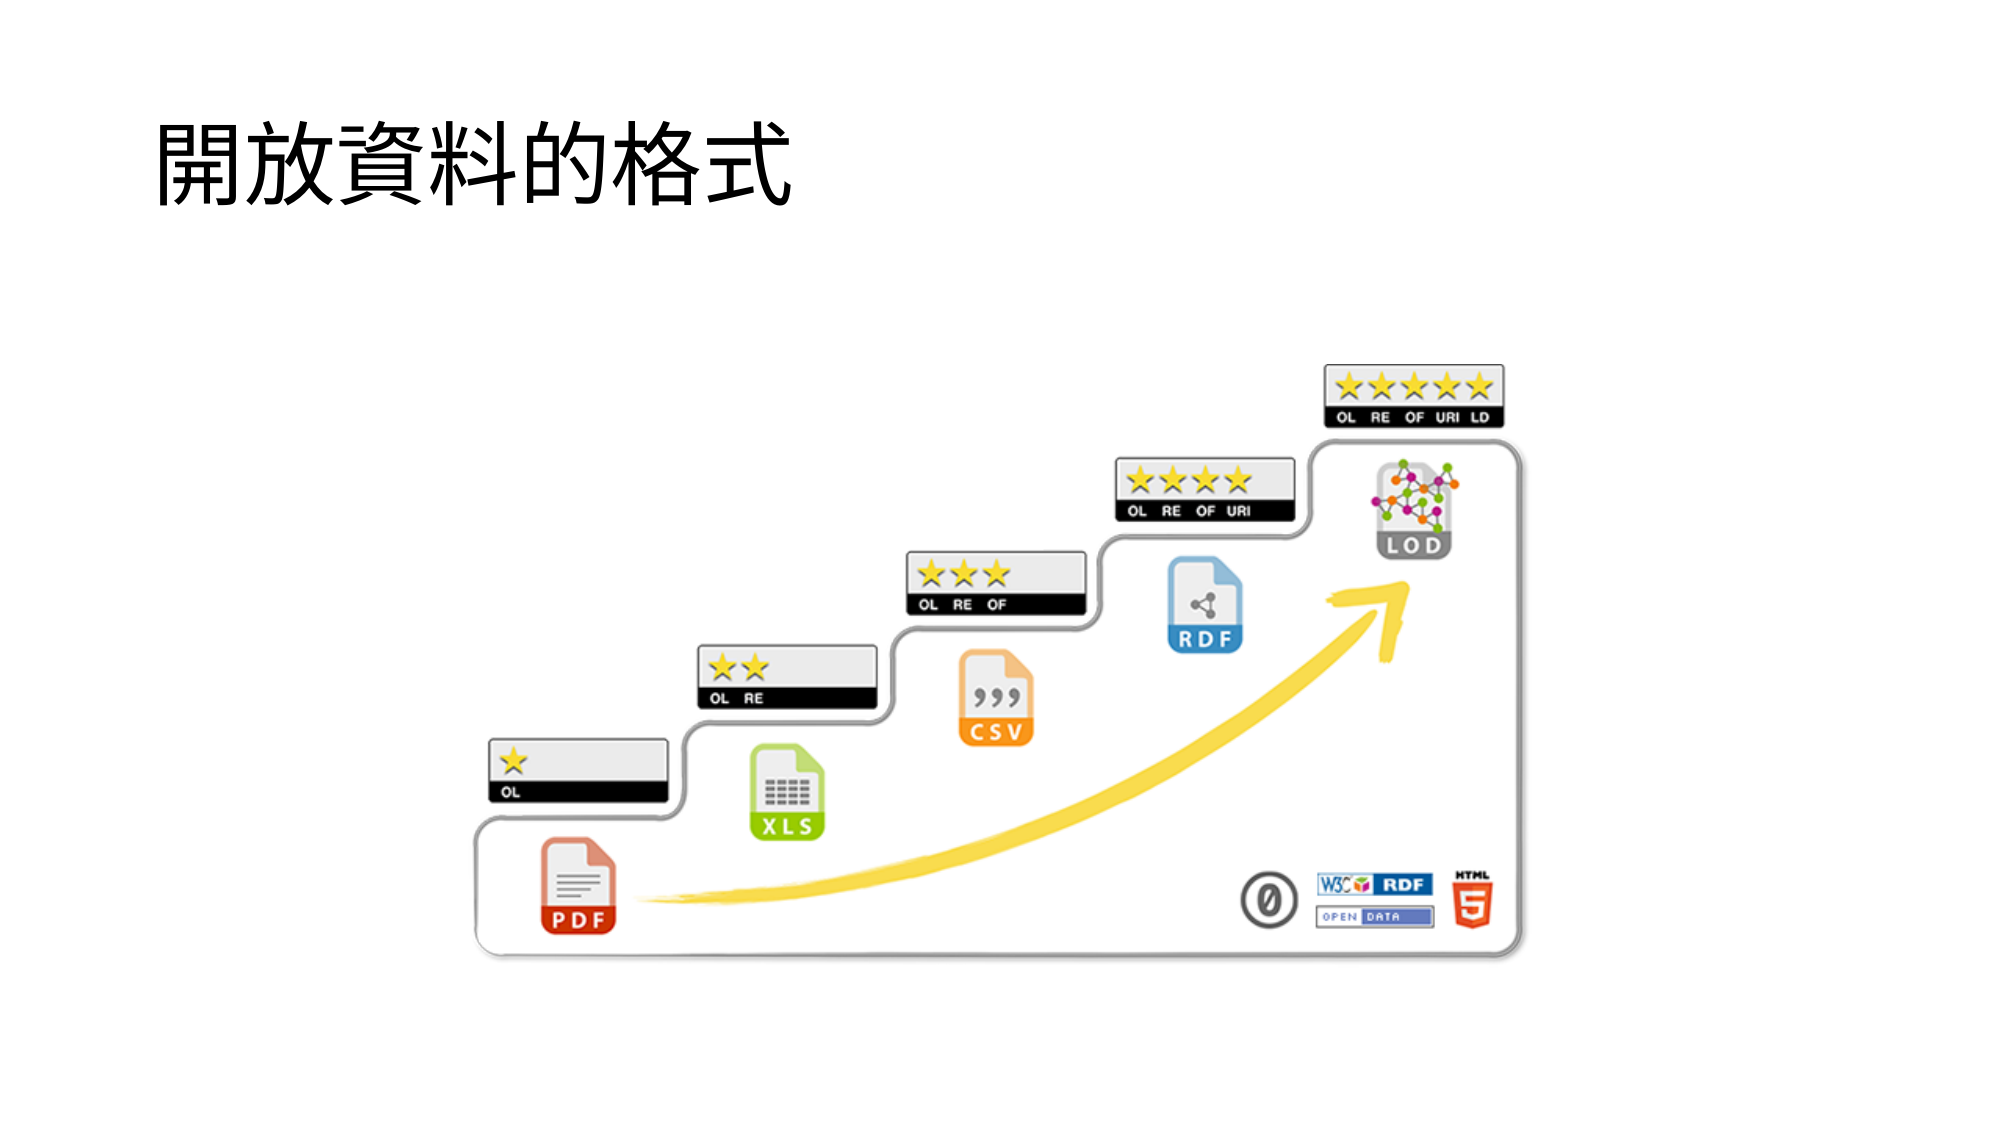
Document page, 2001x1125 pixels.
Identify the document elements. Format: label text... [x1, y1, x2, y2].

picture [468, 364, 1532, 968]
title 開放資料的格式 [137, 59, 1863, 278]
